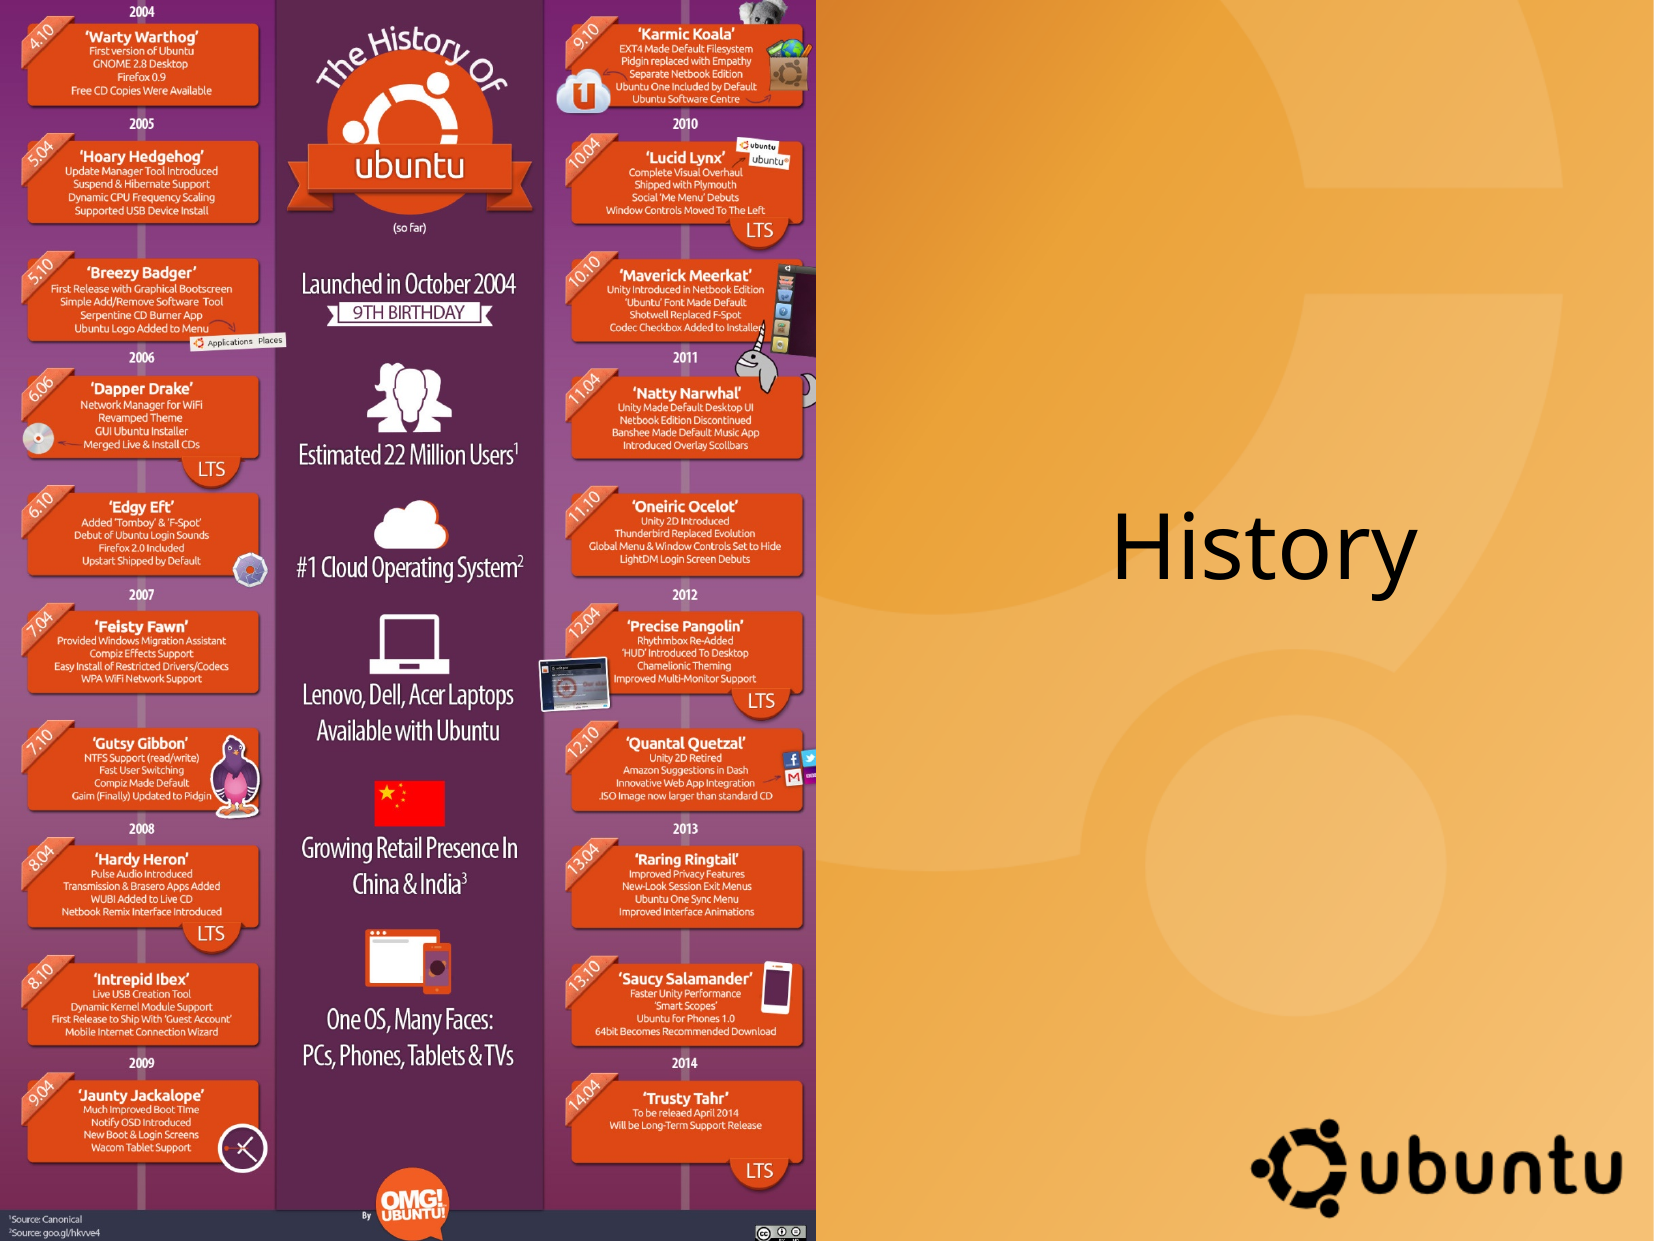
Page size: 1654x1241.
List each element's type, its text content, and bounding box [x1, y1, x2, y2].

picture [816, 0, 1654, 1241]
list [0, 0, 816, 1241]
title History [921, 442, 1607, 644]
